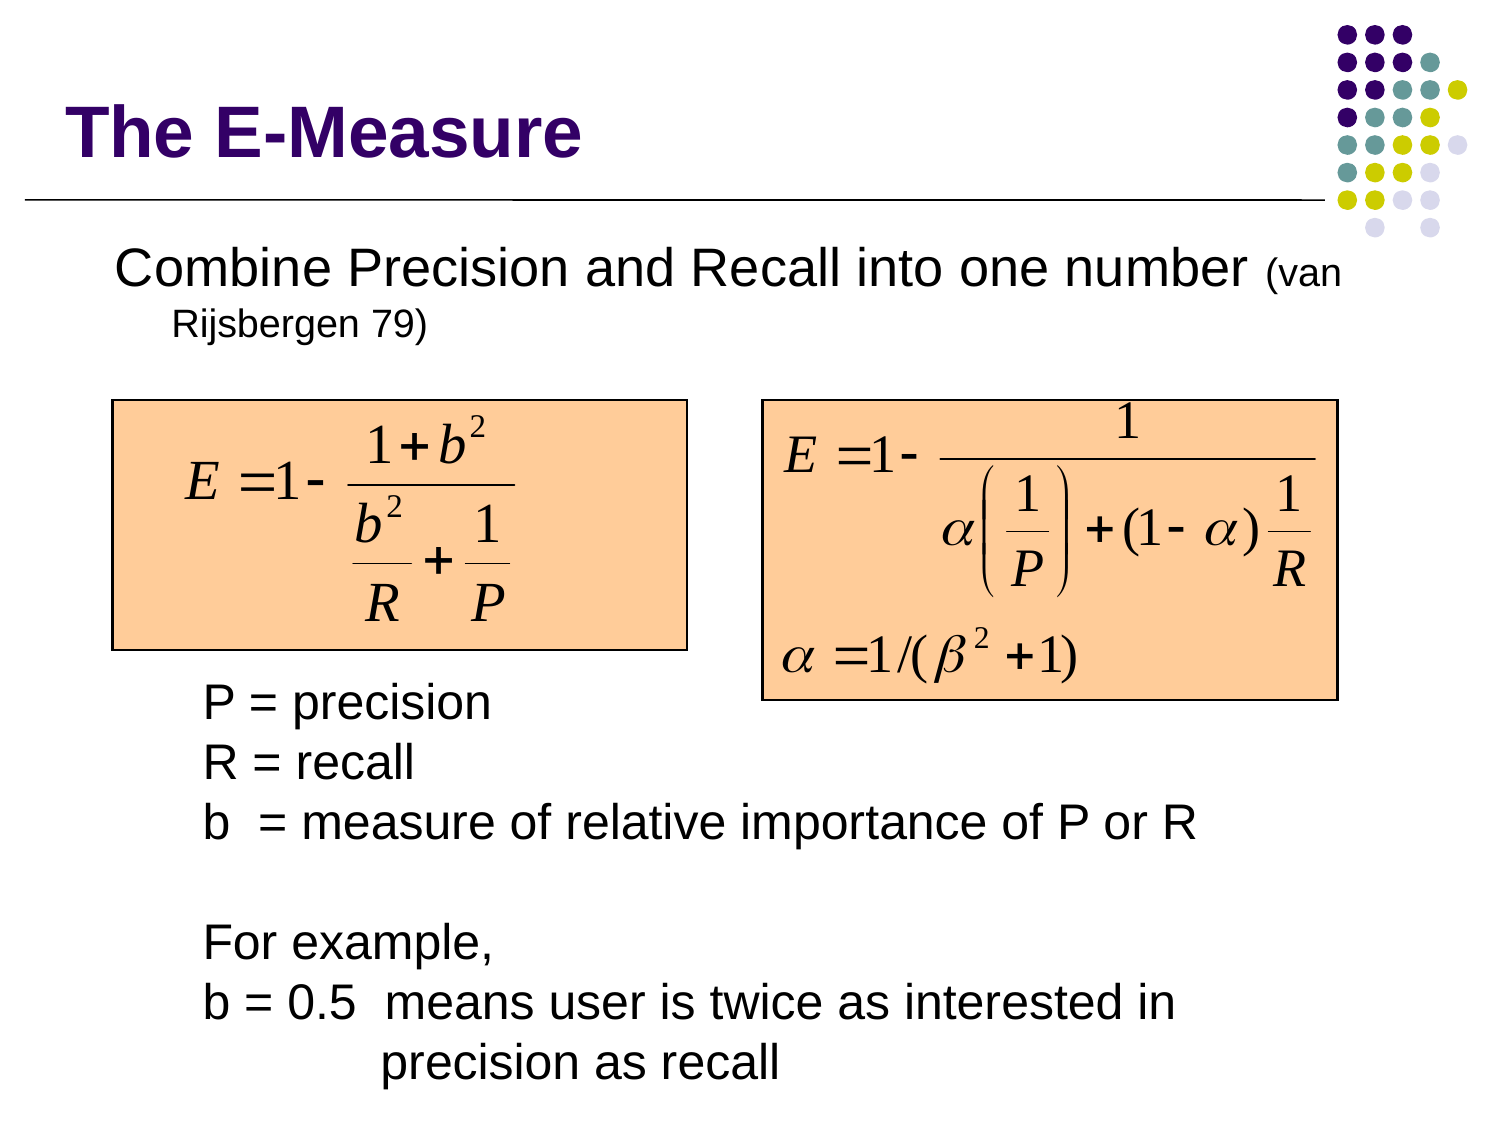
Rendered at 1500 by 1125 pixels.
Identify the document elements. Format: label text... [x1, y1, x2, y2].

text_box P = precision R = recall b = measure of relative importance of P or R For example, b = 0.5 means user is twice as interested in precision as recall [187, 662, 1214, 1098]
list Combine Precision and Recall into one number (van Rijsbergen 79) [99, 224, 1376, 912]
title The E-Measure [50, 37, 1288, 180]
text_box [174, 399, 525, 632]
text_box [774, 387, 1326, 695]
